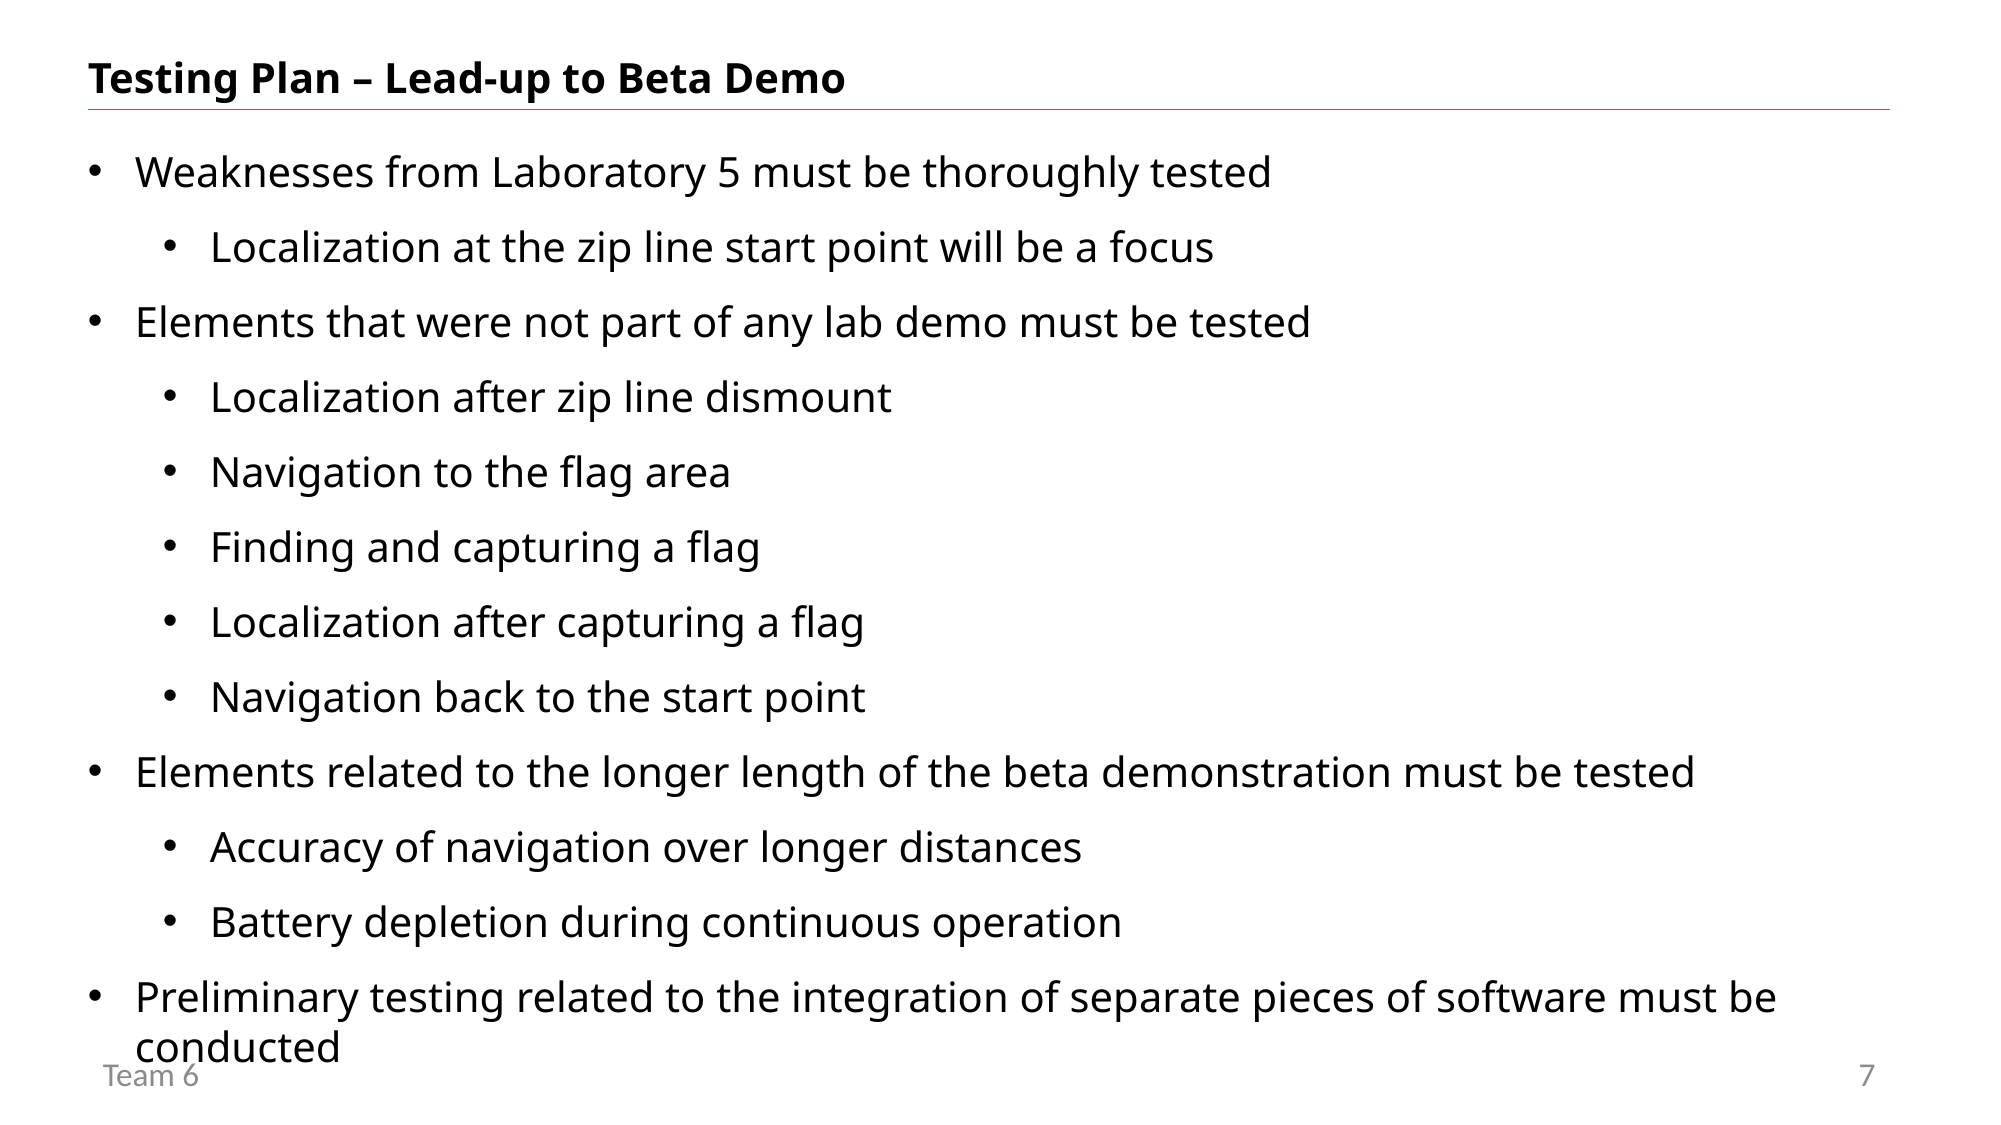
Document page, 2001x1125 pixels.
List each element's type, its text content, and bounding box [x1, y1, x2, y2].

text_box Weaknesses from Laboratory 5 must be thoroughly tested Localization at the zip line start point will be a focus Elements that were not part of any lab demo must be tested Localization after zip line dismount Navigation to the flag area Finding and capturing a flag Localization after capturing a flag Navigation back to the start point Elements related to the longer length of the beta demonstration must be tested Accuracy of navigation over longer distances Battery depletion during continuous operation Preliminary testing related to the integration of separate pieces of software must be conducted [87, 145, 1961, 1031]
footer Team 6 [87, 1042, 763, 1103]
text_box Testing Plan – Lead-up to Beta Demo [87, 44, 1088, 109]
slide_number 7 [1440, 1042, 1891, 1103]
